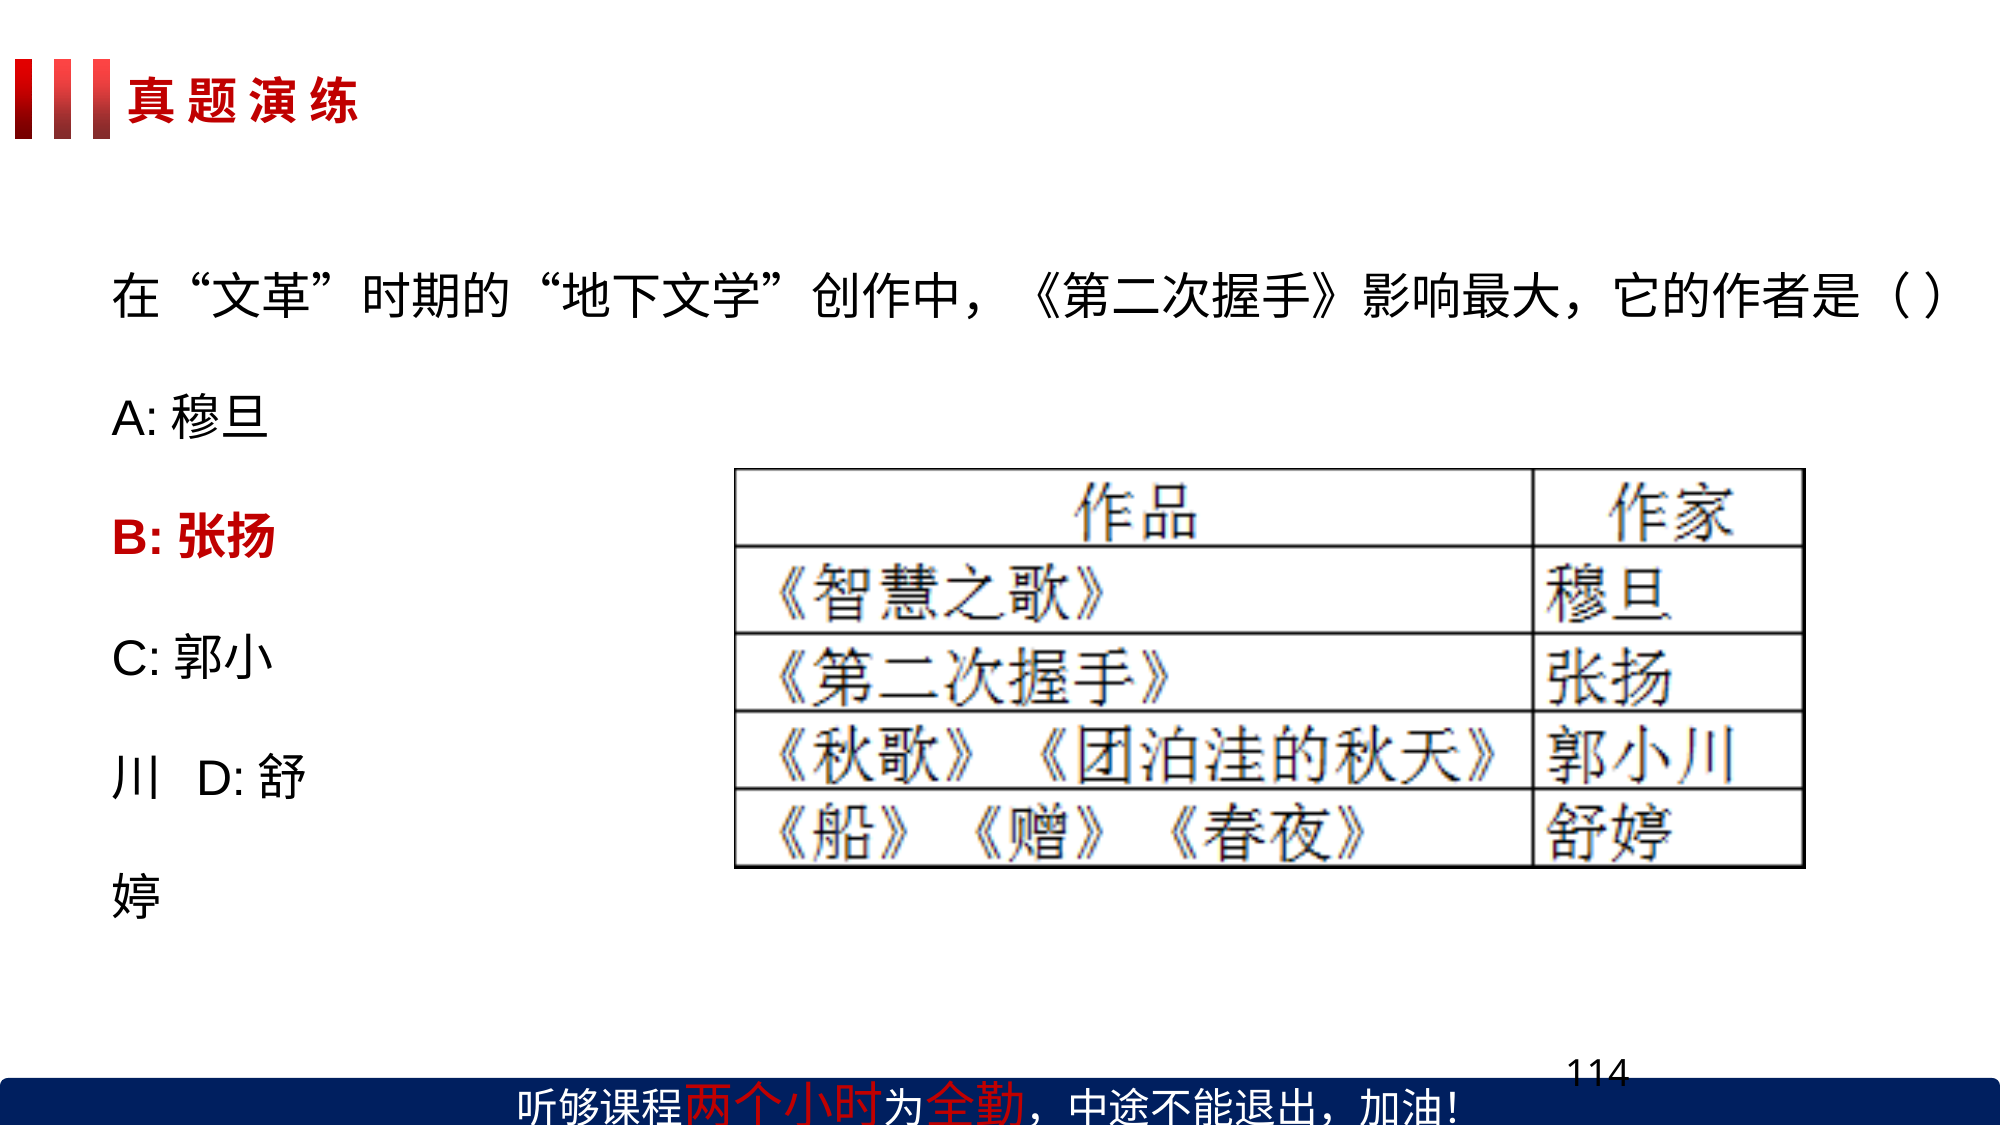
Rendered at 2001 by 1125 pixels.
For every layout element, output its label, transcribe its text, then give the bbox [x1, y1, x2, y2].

list 在“文革”时期的“地下文学”创作中，《第二次握手》影响最大，它的作者是（ ） A:穆旦 B:张扬 C:郭小川 D:舒婷 [22, 262, 1978, 925]
text_box [0, 1077, 2000, 1125]
footer 听够课程两个小时为全勤，中途不能退出，加油！ [514, 1079, 1486, 1125]
picture [93, 59, 110, 140]
title 真 题 演 练 [124, 67, 373, 258]
picture [15, 59, 32, 140]
picture [54, 59, 72, 140]
text_box [1558, 1044, 1638, 1100]
picture [734, 468, 1806, 870]
